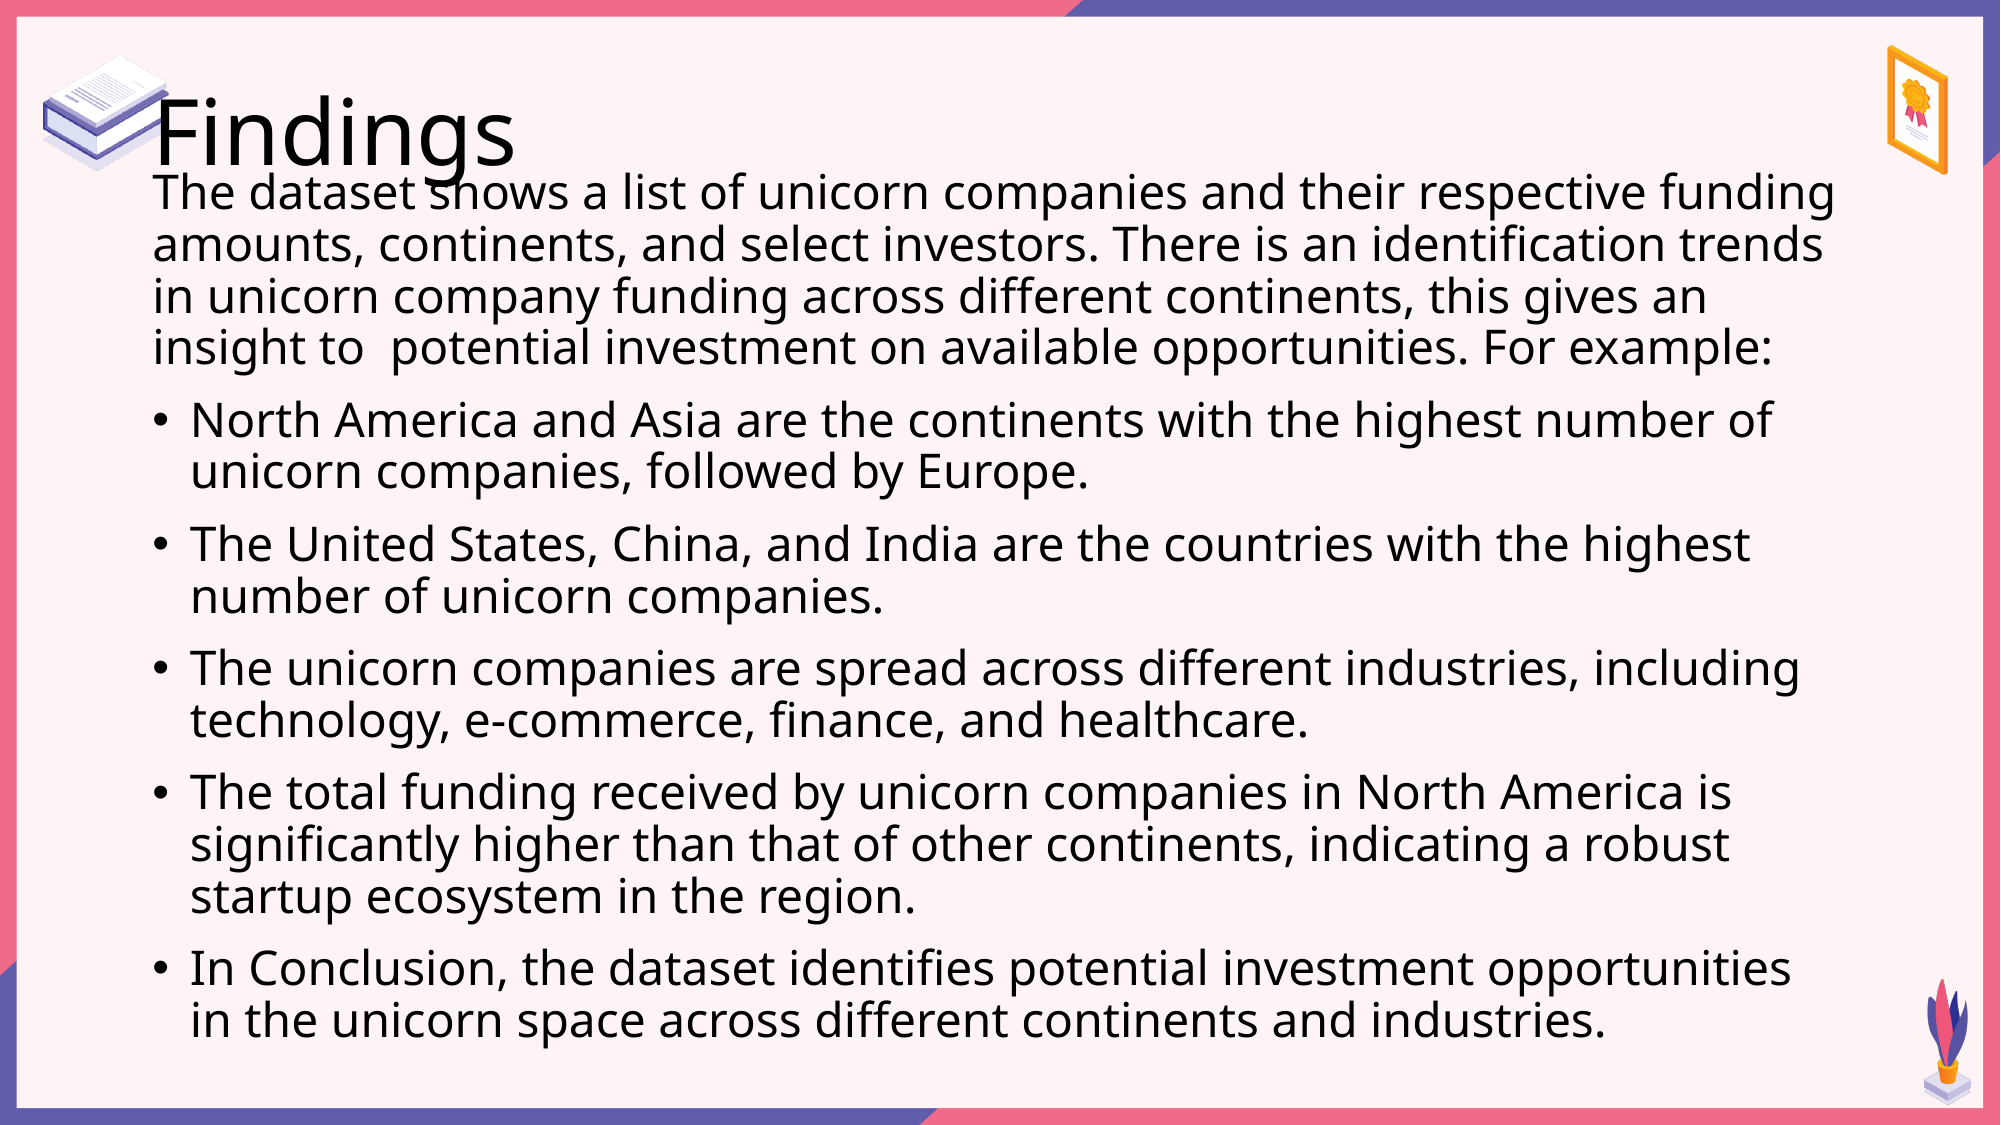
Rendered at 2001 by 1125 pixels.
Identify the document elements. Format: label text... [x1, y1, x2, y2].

title Findings [137, 59, 1863, 160]
list The dataset shows a list of unicorn companies and their respective funding amounts, continents, and select investors. There is an identification trends in unicorn company funding across different continents, this gives an insight to potential investment on available opportunities. For example: North America and Asia are the continents with the highest number of unicorn companies, followed by Europe. The United States, China, and India are the countries with the highest number of unicorn companies. The unicorn companies are spread across different industries, including technology, e-commerce, finance, and healthcare. The total funding received by unicorn companies in North America is significantly higher than that of other continents, indicating a robust startup ecosystem in the region. In Conclusion, the dataset identifies potential investment opportunities in the unicorn space across different continents and industries. [137, 160, 1863, 875]
picture [0, 0, 2000, 1125]
